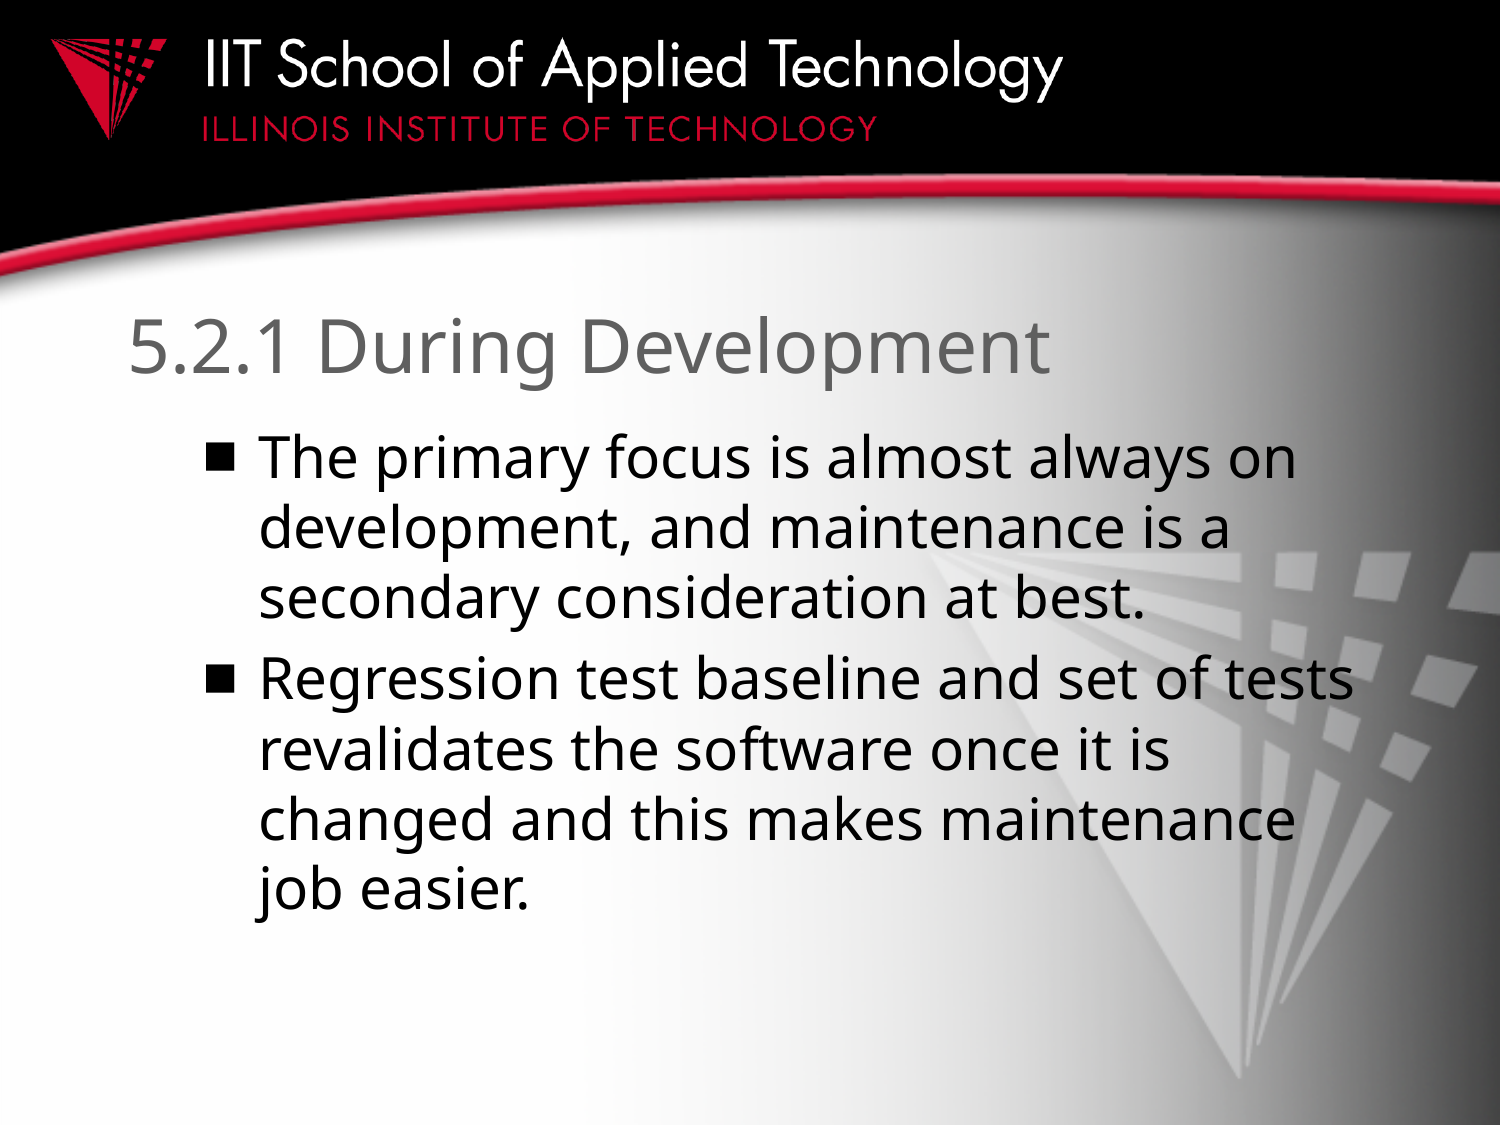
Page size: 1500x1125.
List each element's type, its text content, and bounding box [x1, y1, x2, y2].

title 5.2.1 During Development [112, 249, 1388, 412]
list The primary focus is almost always on development, and maintenance is a secondary consideration at best. Regression test baseline and set of tests revalidates the software once it is changed and this makes maintenance job easier. [112, 412, 1388, 1063]
picture [0, 0, 1500, 1125]
